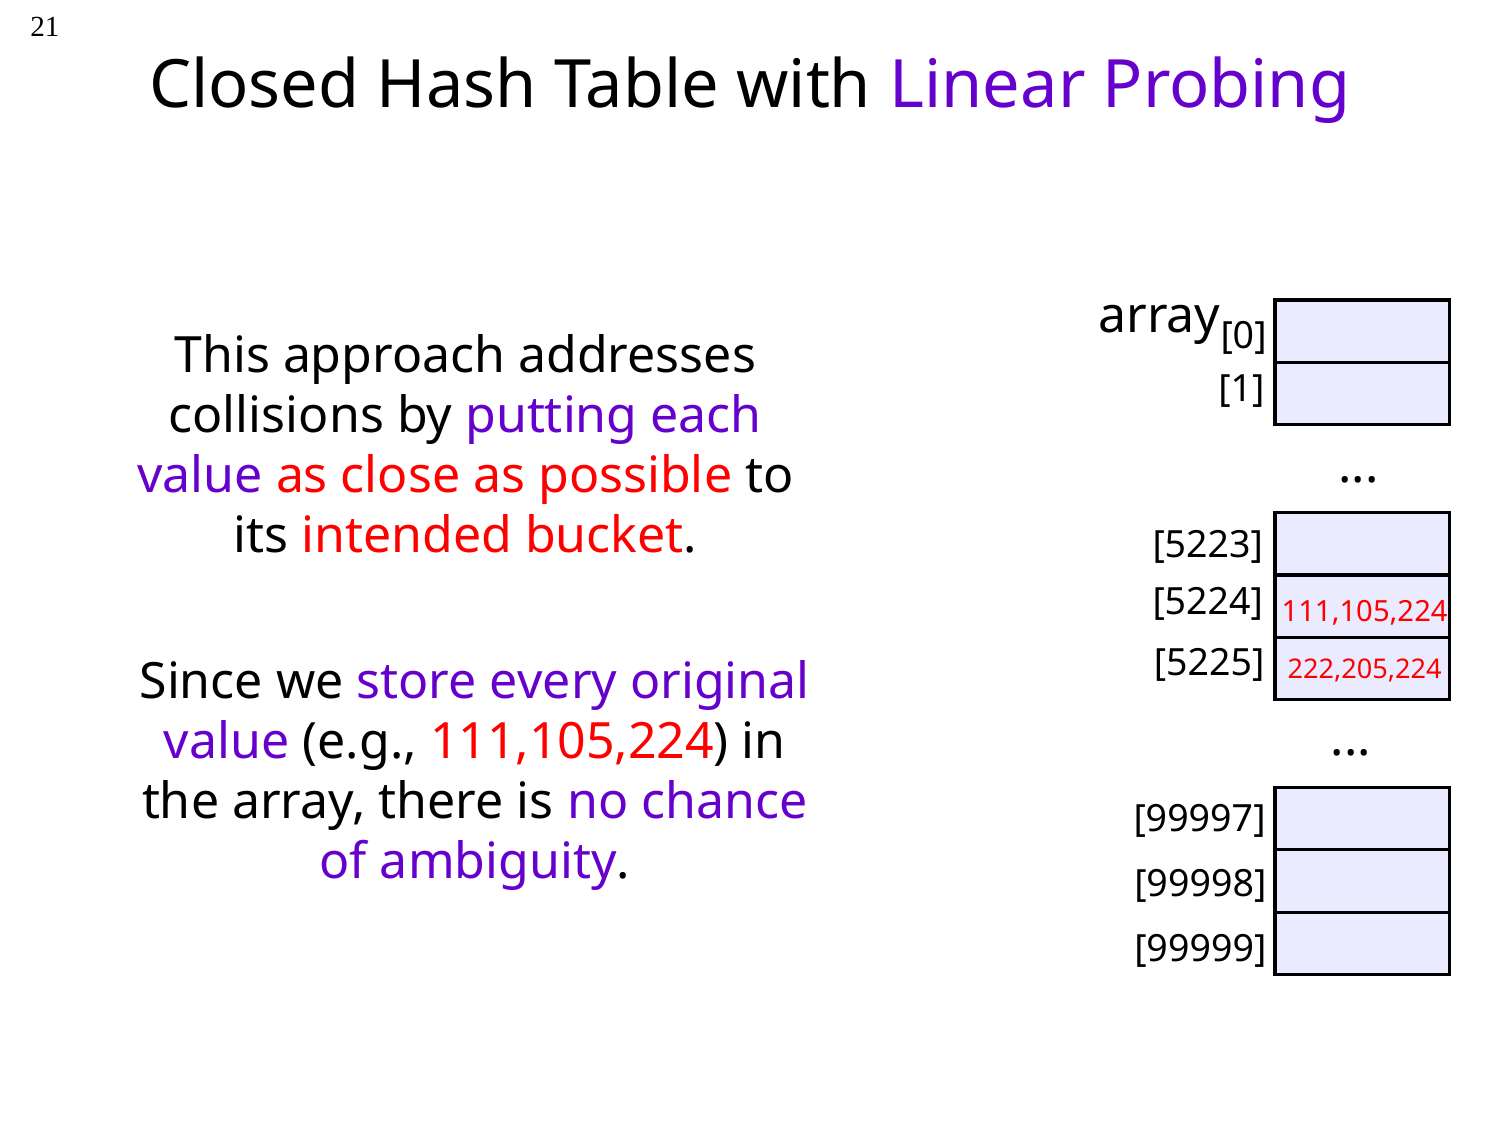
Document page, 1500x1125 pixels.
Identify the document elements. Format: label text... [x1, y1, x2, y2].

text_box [1267, 644, 1463, 693]
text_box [1270, 584, 1460, 636]
text_box This approach addresses collisions by putting each value as close as possible to its intended bucket. [111, 315, 820, 571]
title Closed Hash Table with Linear Probing [112, 0, 1388, 175]
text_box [1077, 274, 1451, 977]
text_box Only uses as much memory as needed (one node per item inserted) [1267, 587, 1451, 644]
text_box Since we store every original value (e.g., 111,105,224) in the array, there is no chance of ambiguity. [120, 641, 829, 896]
slide_number 21 [0, 0, 76, 76]
